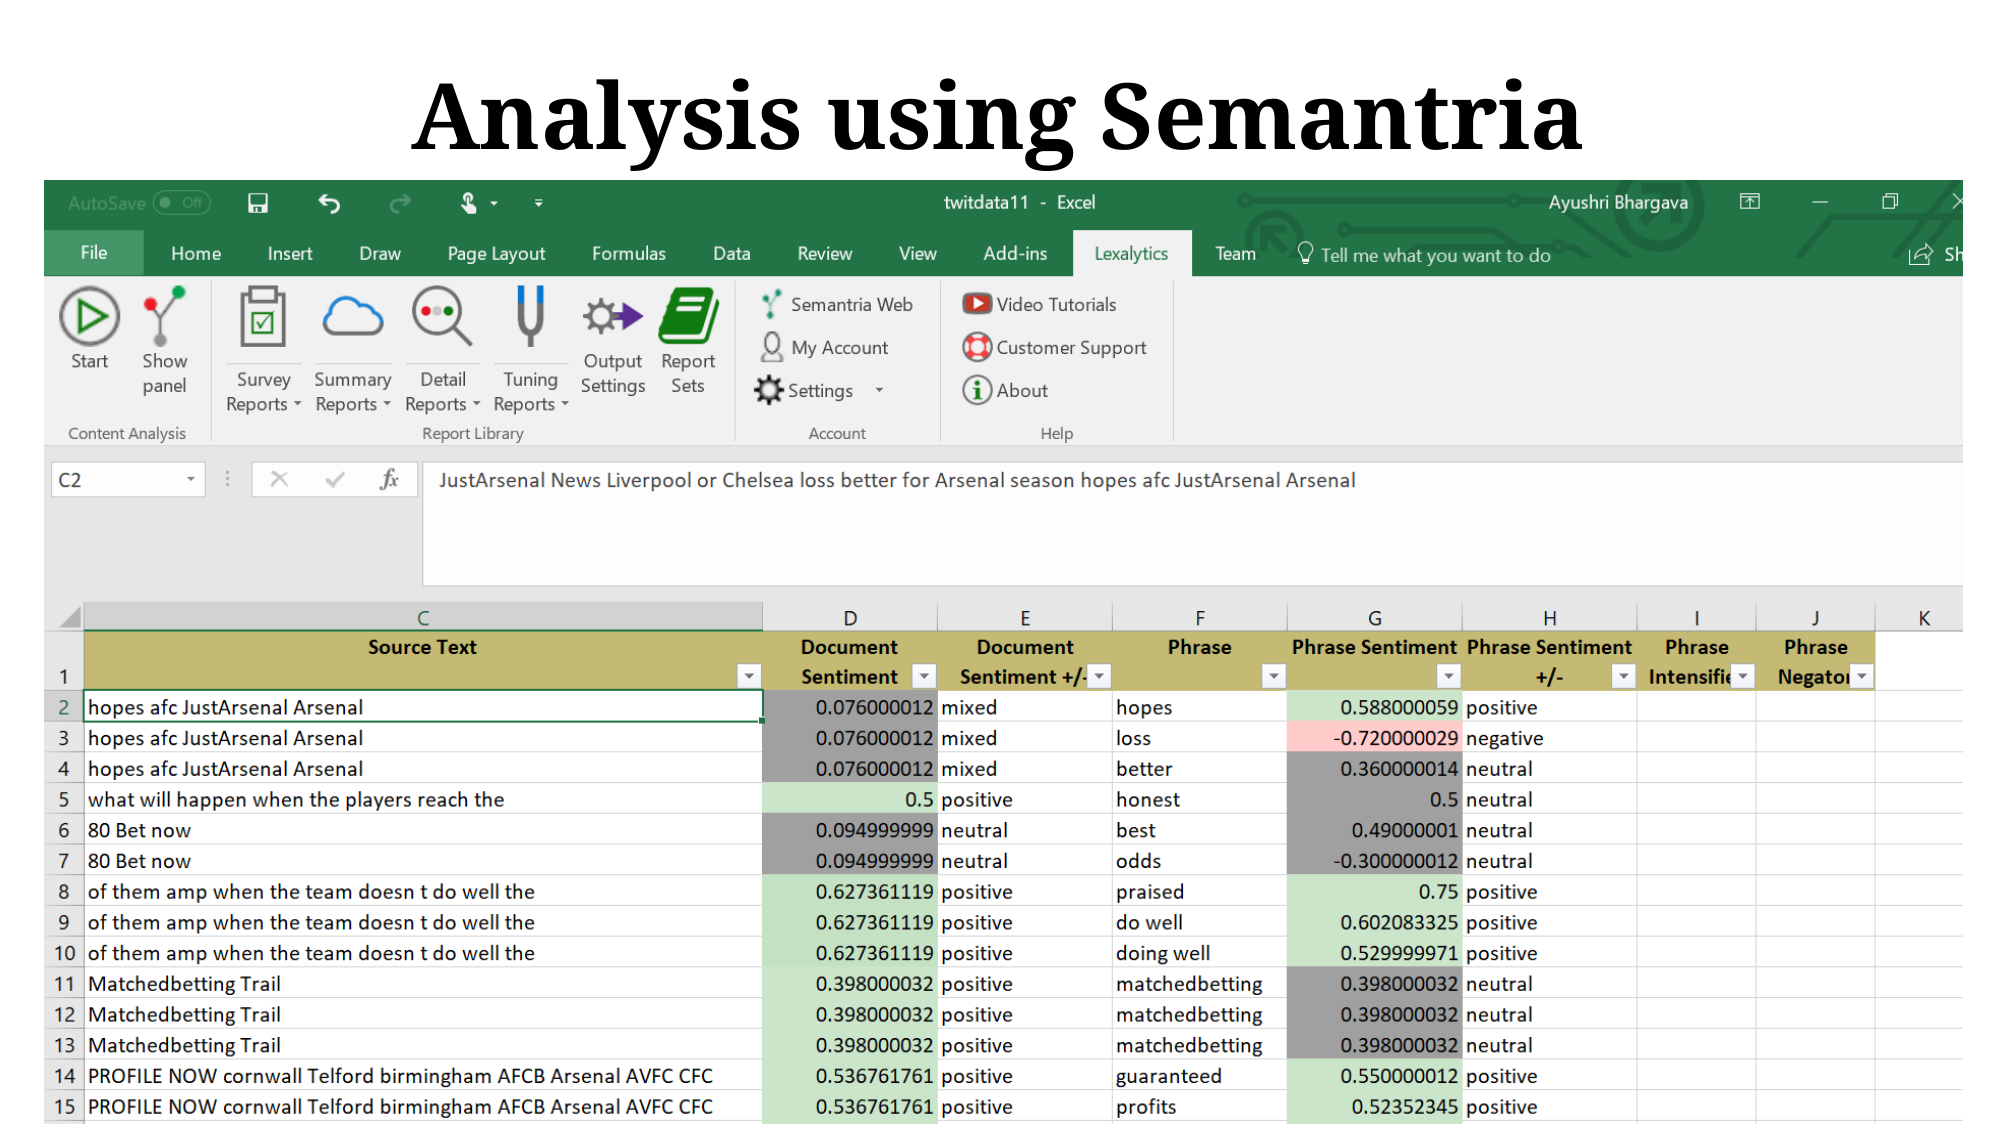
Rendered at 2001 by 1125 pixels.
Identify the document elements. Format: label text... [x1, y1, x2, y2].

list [44, 180, 1963, 1124]
title Analysis using Semantria [137, 30, 1861, 180]
